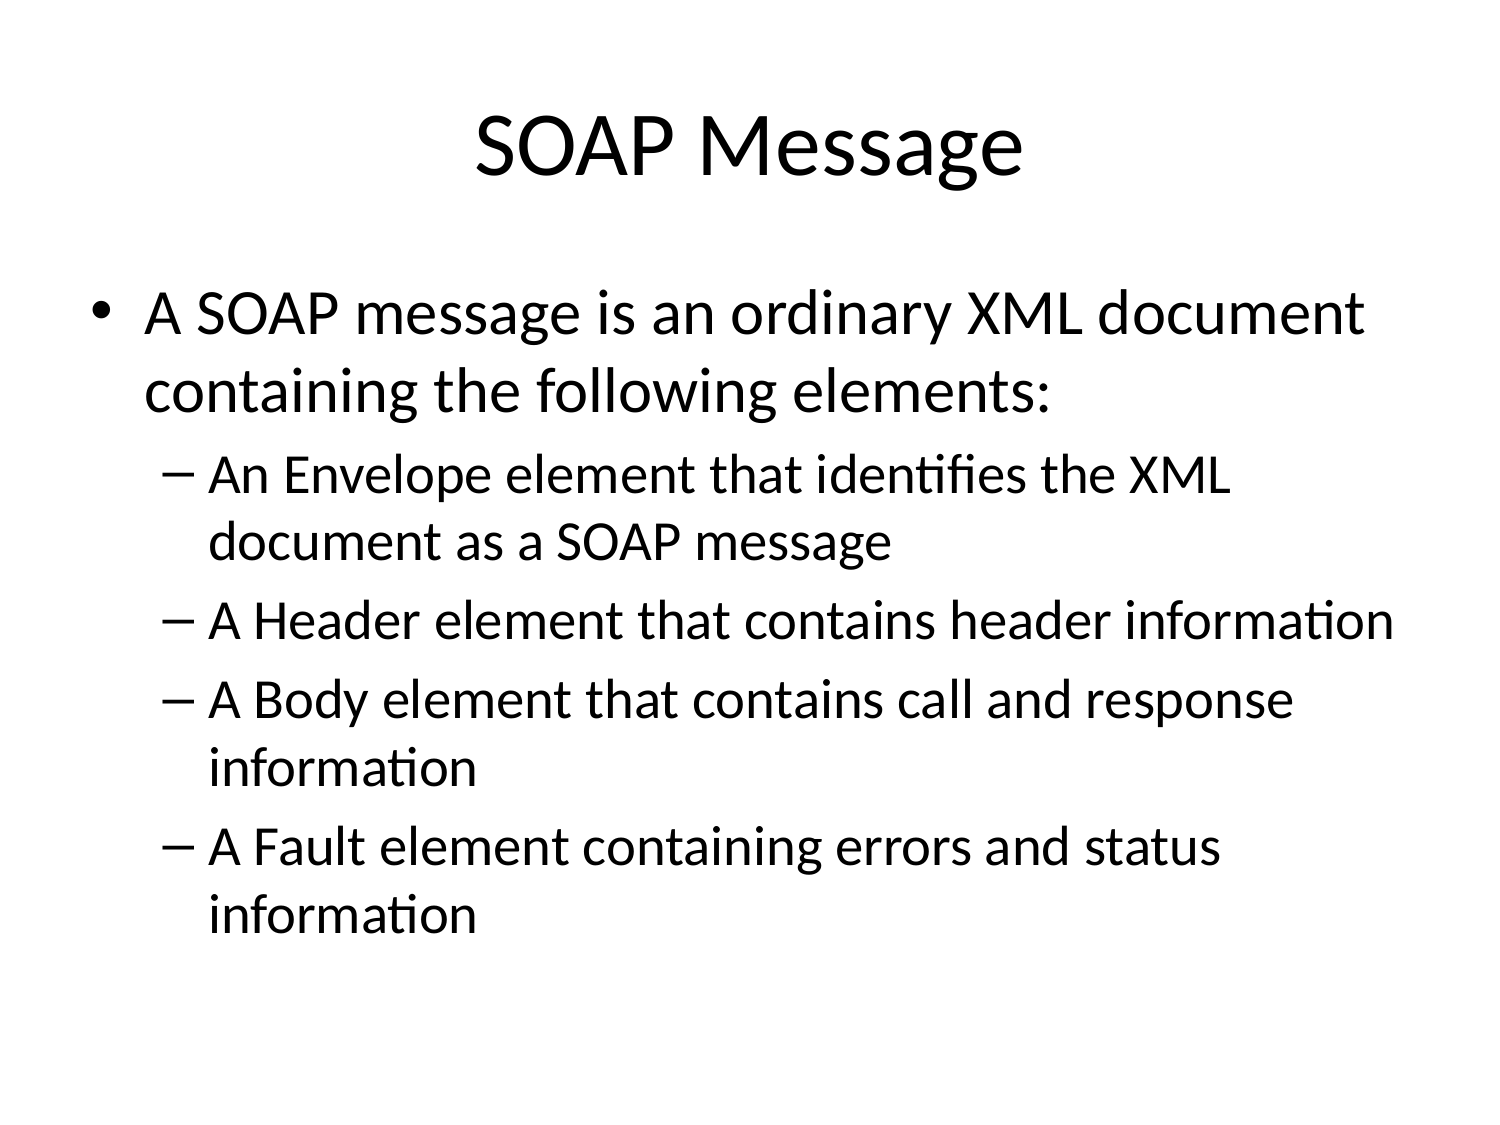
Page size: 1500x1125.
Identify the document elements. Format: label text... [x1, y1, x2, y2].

title SOAP Message [75, 45, 1425, 233]
list A SOAP message is an ordinary XML document containing the following elements: An Envelope element that identifies the XML document as a SOAP message A Header element that contains header information A Body element that contains call and response information A Fault element containing errors and status information [75, 262, 1425, 1005]
